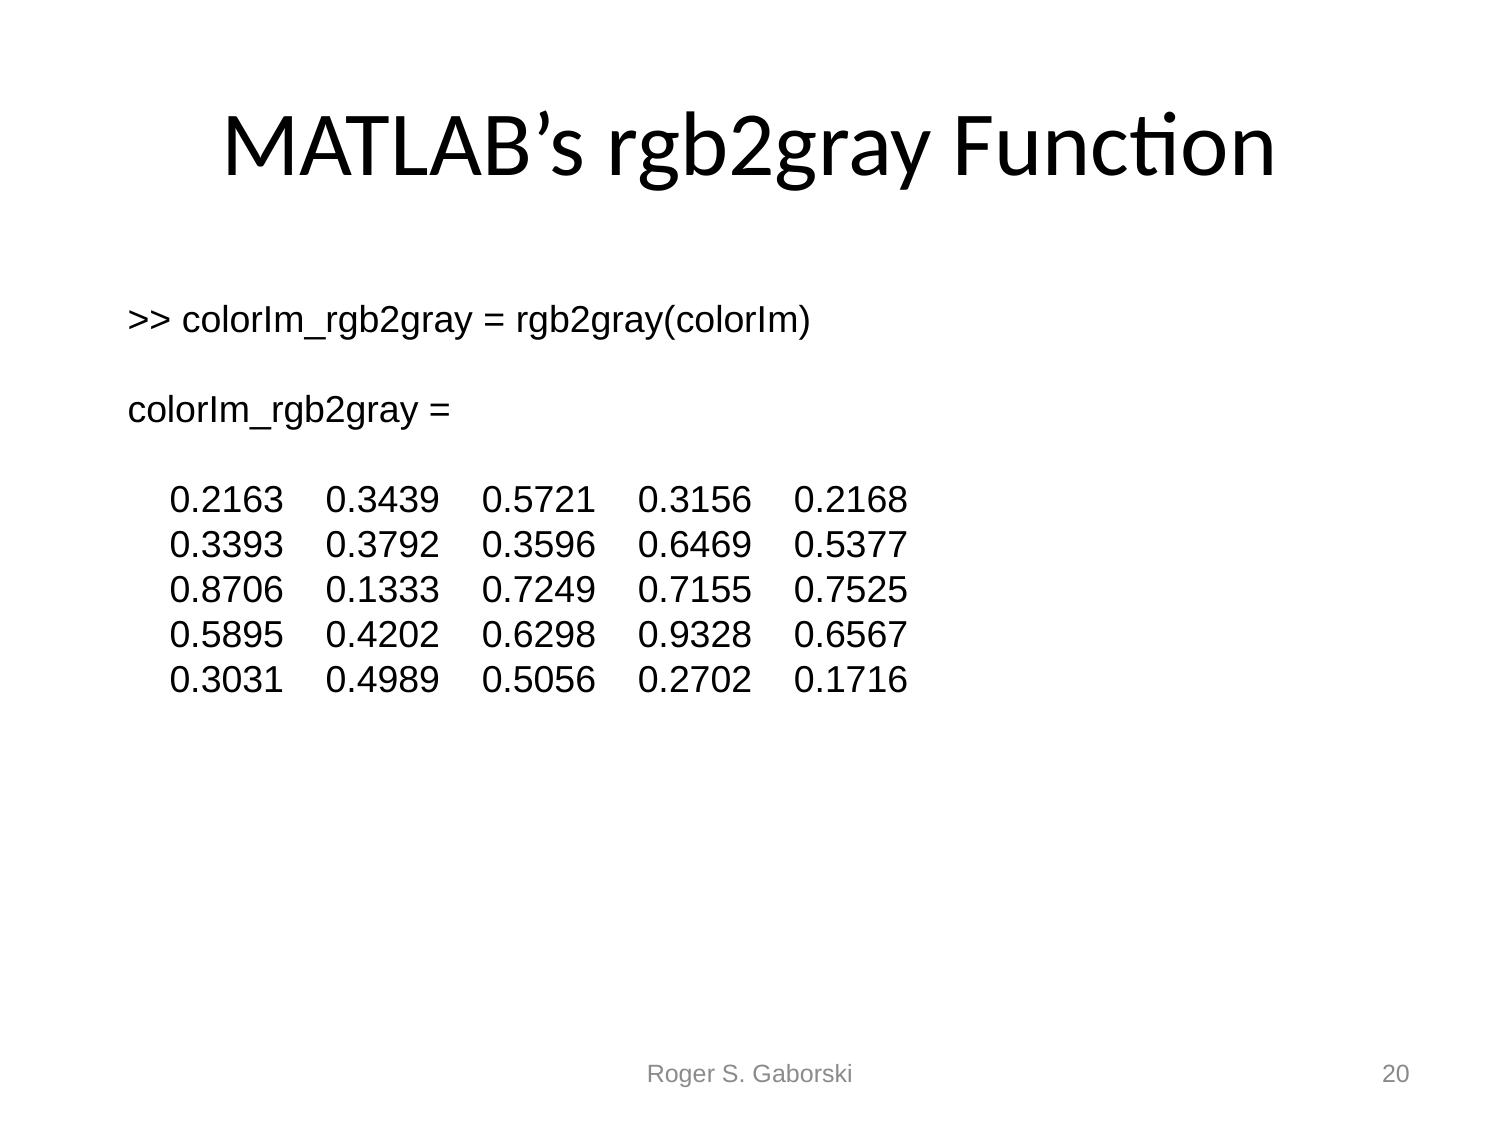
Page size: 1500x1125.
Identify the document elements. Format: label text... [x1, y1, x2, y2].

text_box >> colorIm_rgb2gray = rgb2gray(colorIm) colorIm_rgb2gray = 0.2163 0.3439 0.5721 0.3156 0.2168 0.3393 0.3792 0.3596 0.6469 0.5377 0.8706 0.1333 0.7249 0.7155 0.7525 0.5895 0.4202 0.6298 0.9328 0.6567 0.3031 0.4989 0.5056 0.2702 0.1716 [112, 287, 924, 708]
title MATLAB’s rgb2gray Function [75, 45, 1425, 233]
slide_number 20 [1074, 1042, 1425, 1103]
footer Roger S. Gaborski [512, 1042, 988, 1103]
